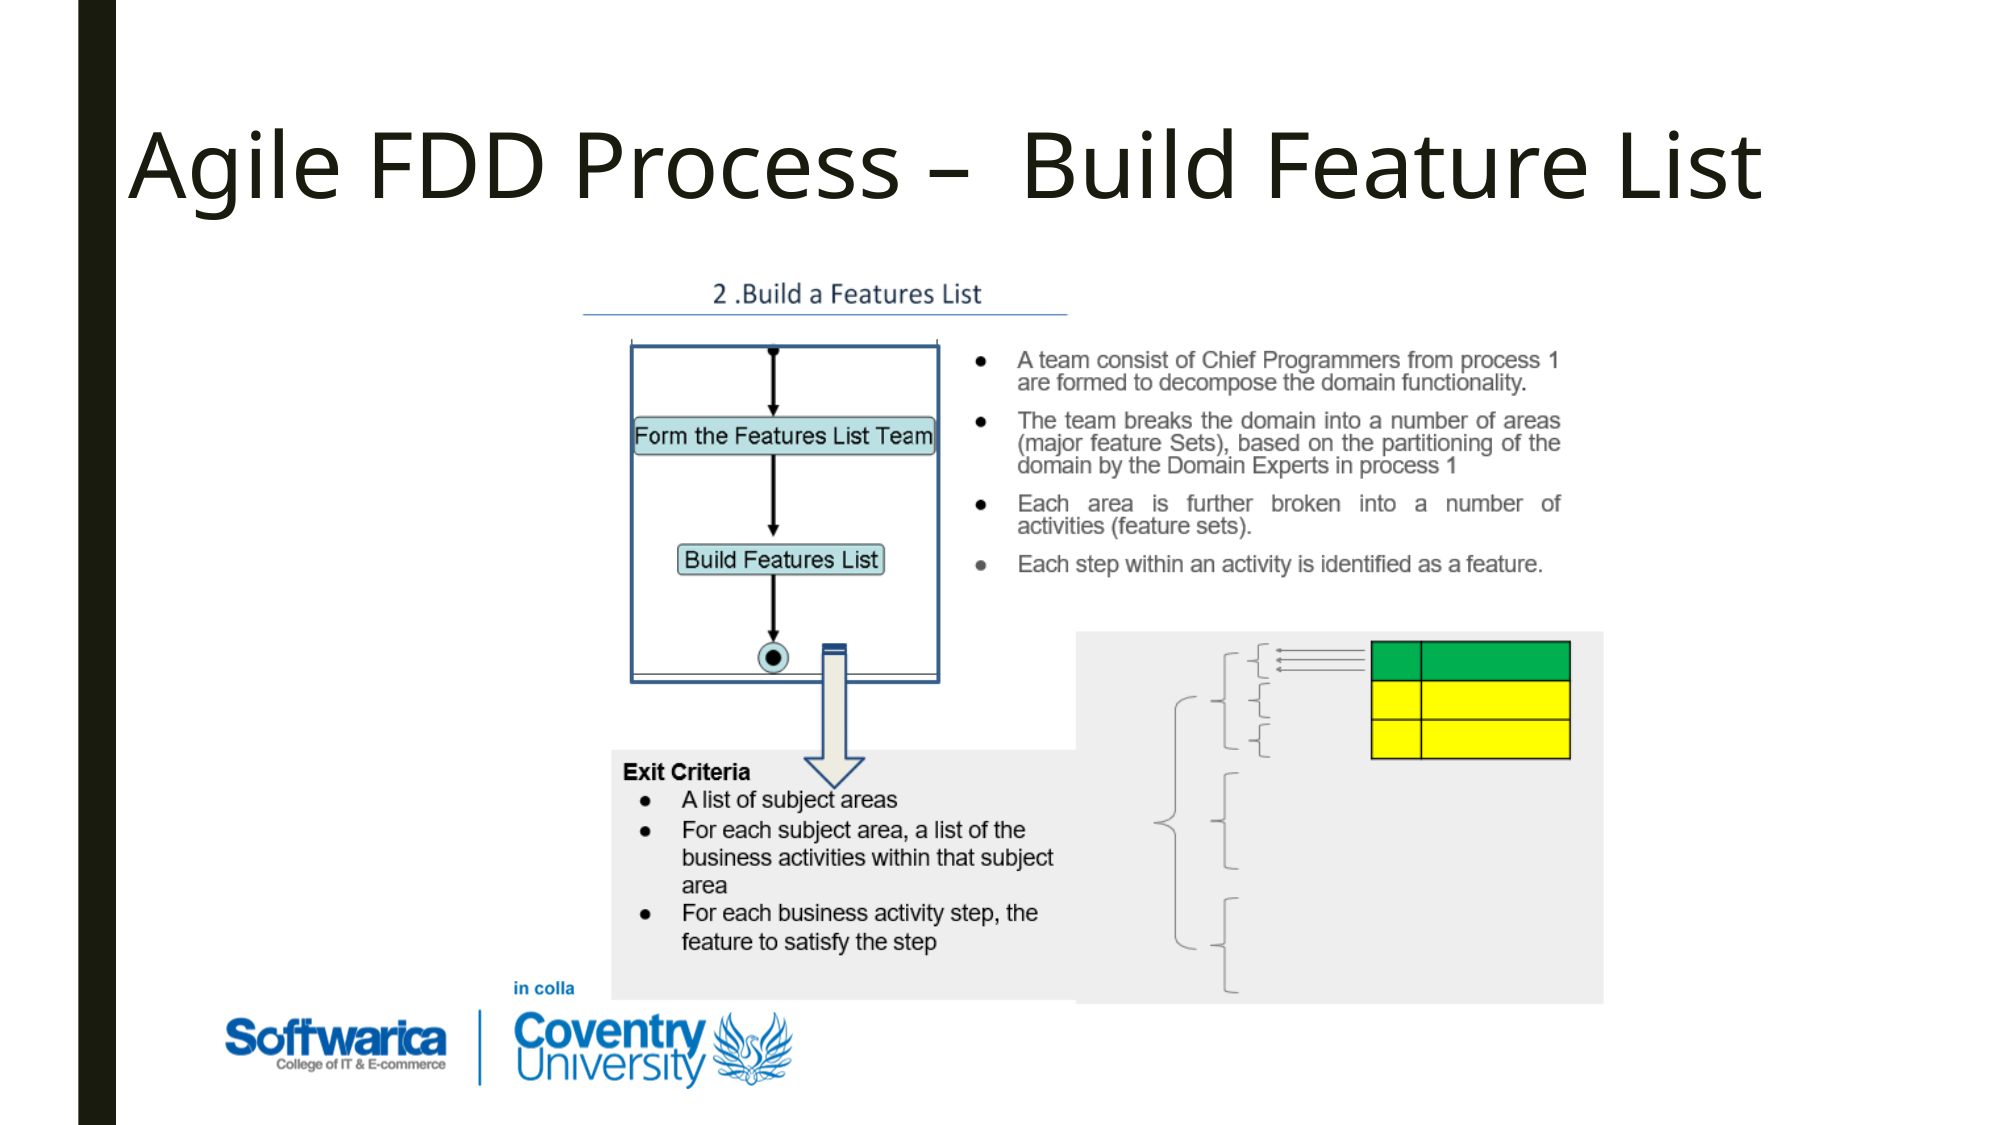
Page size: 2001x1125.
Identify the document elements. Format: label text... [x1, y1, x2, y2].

picture [224, 255, 1621, 1089]
title Agile FDD Process – Build Feature List [114, 112, 1927, 264]
